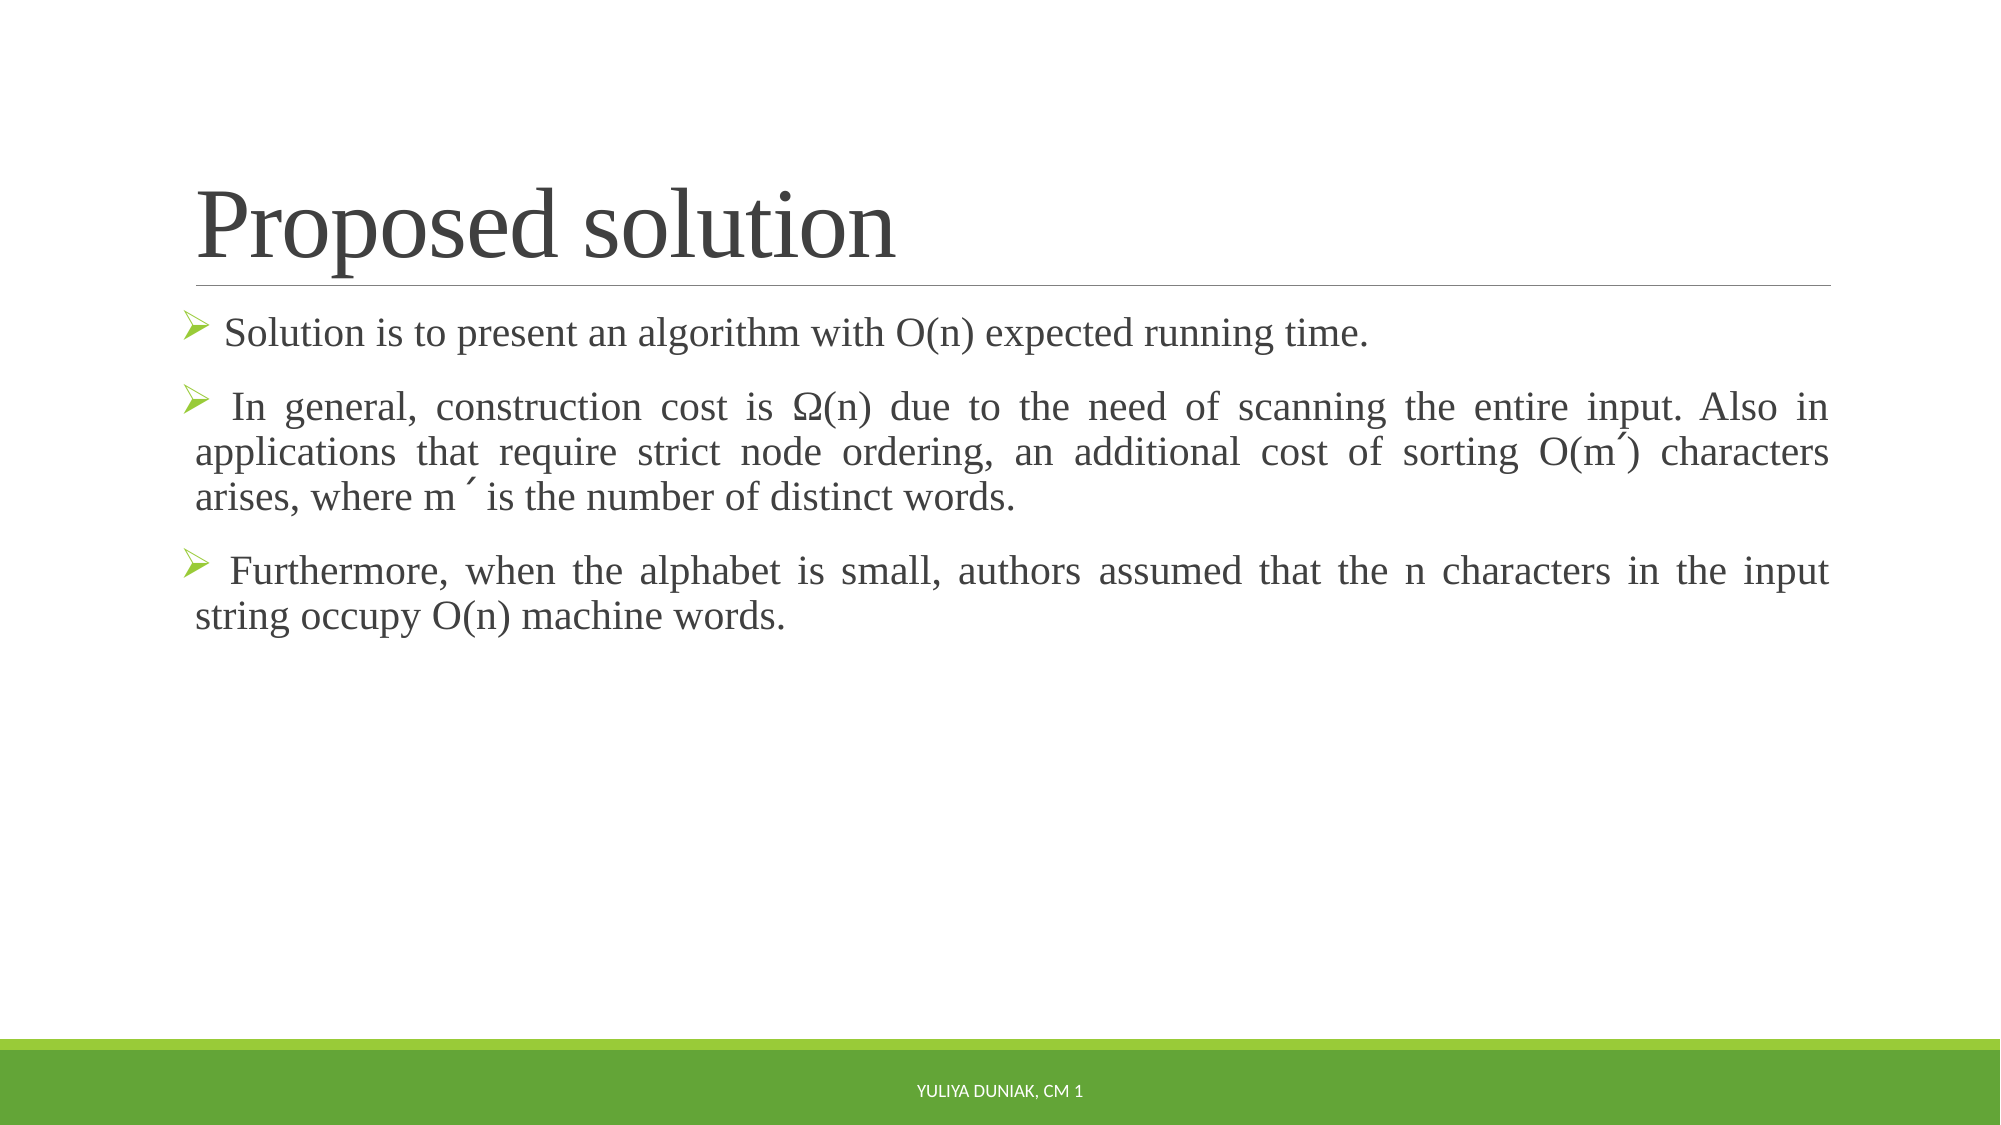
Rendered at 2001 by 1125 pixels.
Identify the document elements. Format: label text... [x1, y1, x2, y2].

list Solution is to present an algorithm with O(n) expected running time. In general, construction cost is Ω(n) due to the need of scanning the entire input. Also in applications that require strict node ordering, an additional cost of sorting O(m՛) characters arises, where m ՛ is the number of distinct words. Furthermore, when the alphabet is small, authors assumed that the n characters in the input string occupy O(n) machine words. [180, 302, 1830, 963]
title Proposed solution [180, 47, 1830, 285]
footer Yuliya Duniak, CM 1 [604, 1059, 1396, 1120]
